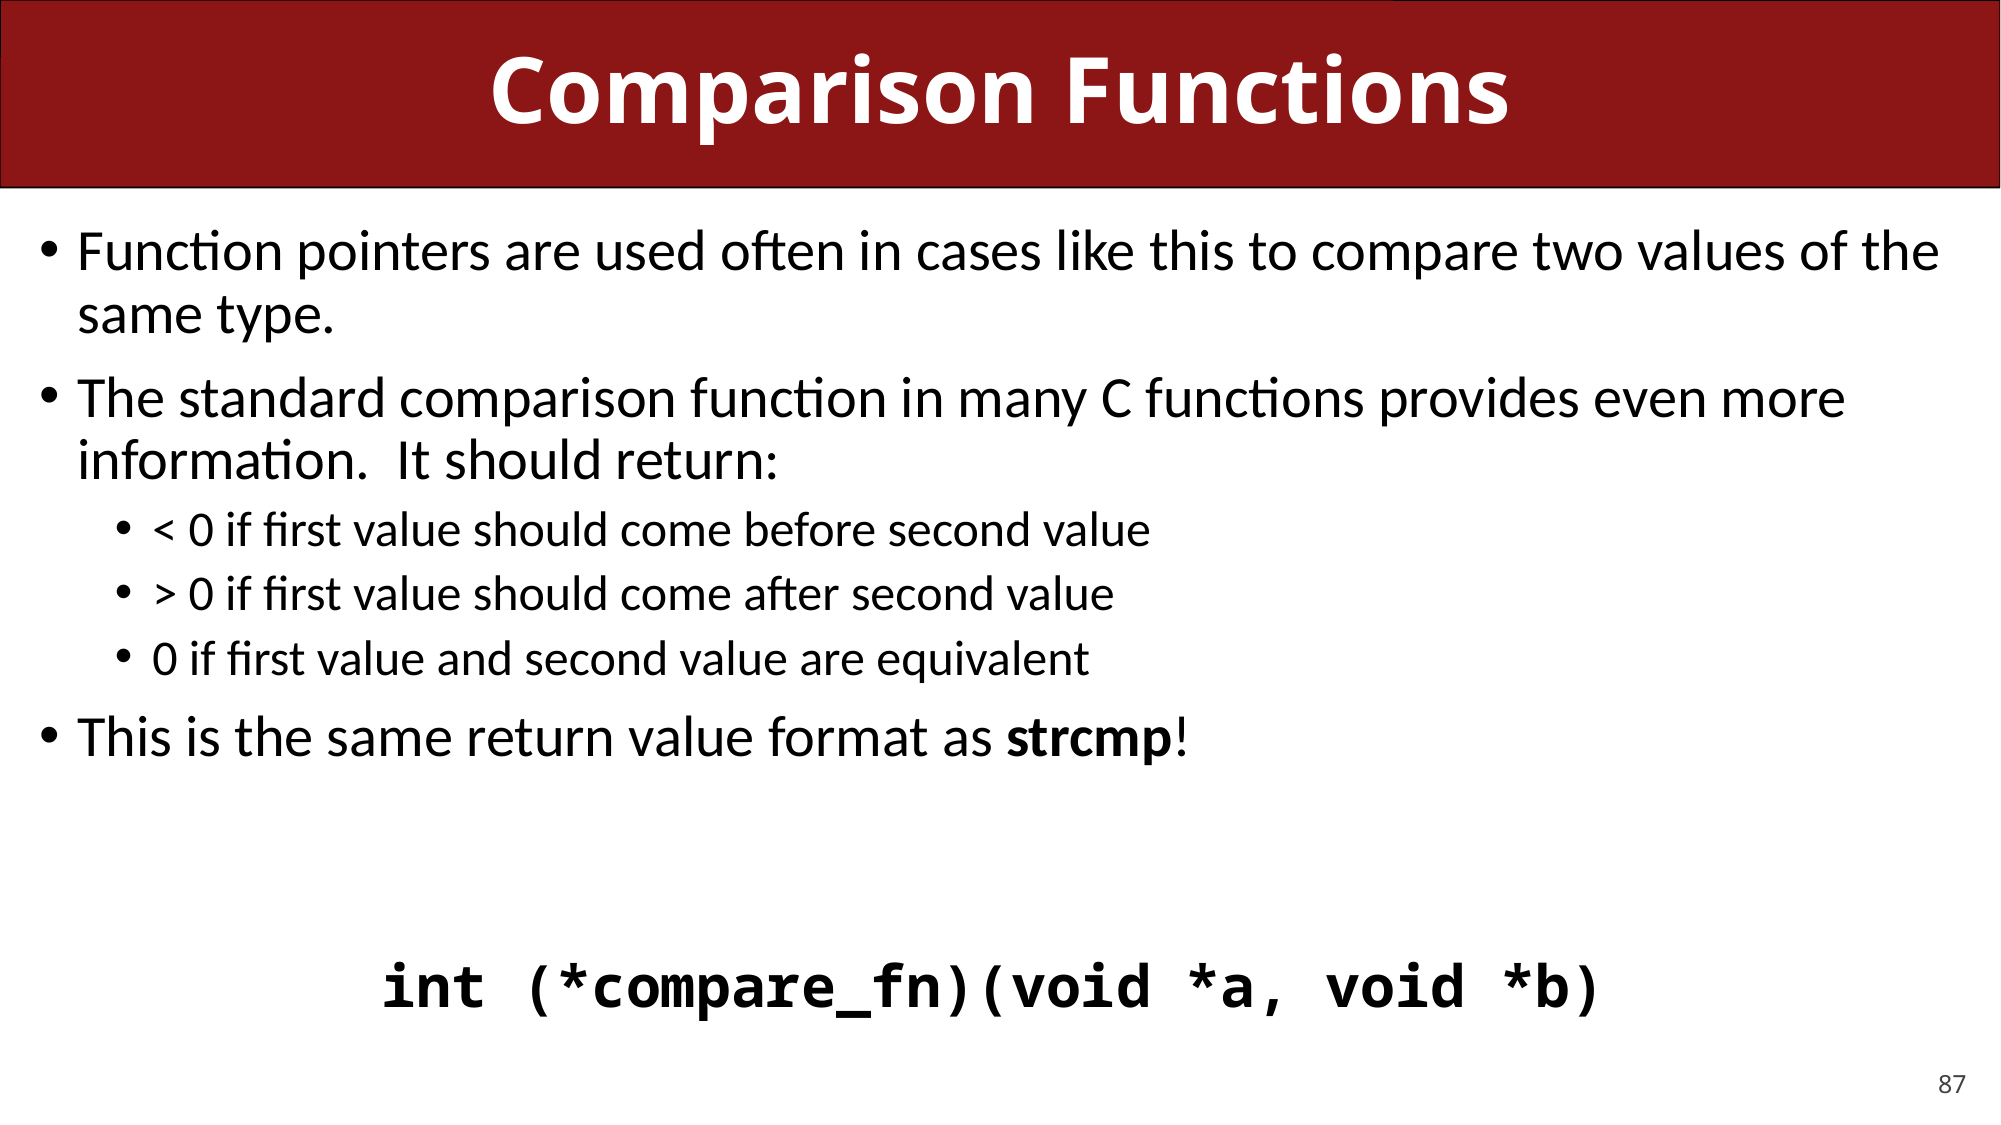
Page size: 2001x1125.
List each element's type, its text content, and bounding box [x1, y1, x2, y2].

list Function pointers are used often in cases like this to compare two values of the same type. The standard comparison function in many C functions provides even more information. It should return: < 0 if first value should come before second value > 0 if first value should come after second value 0 if first value and second value are equivalent This is the same return value format as strcmp! int (*compare_fn)(void *a, void *b) [24, 212, 1963, 1063]
title Comparison Functions [75, 0, 1925, 188]
